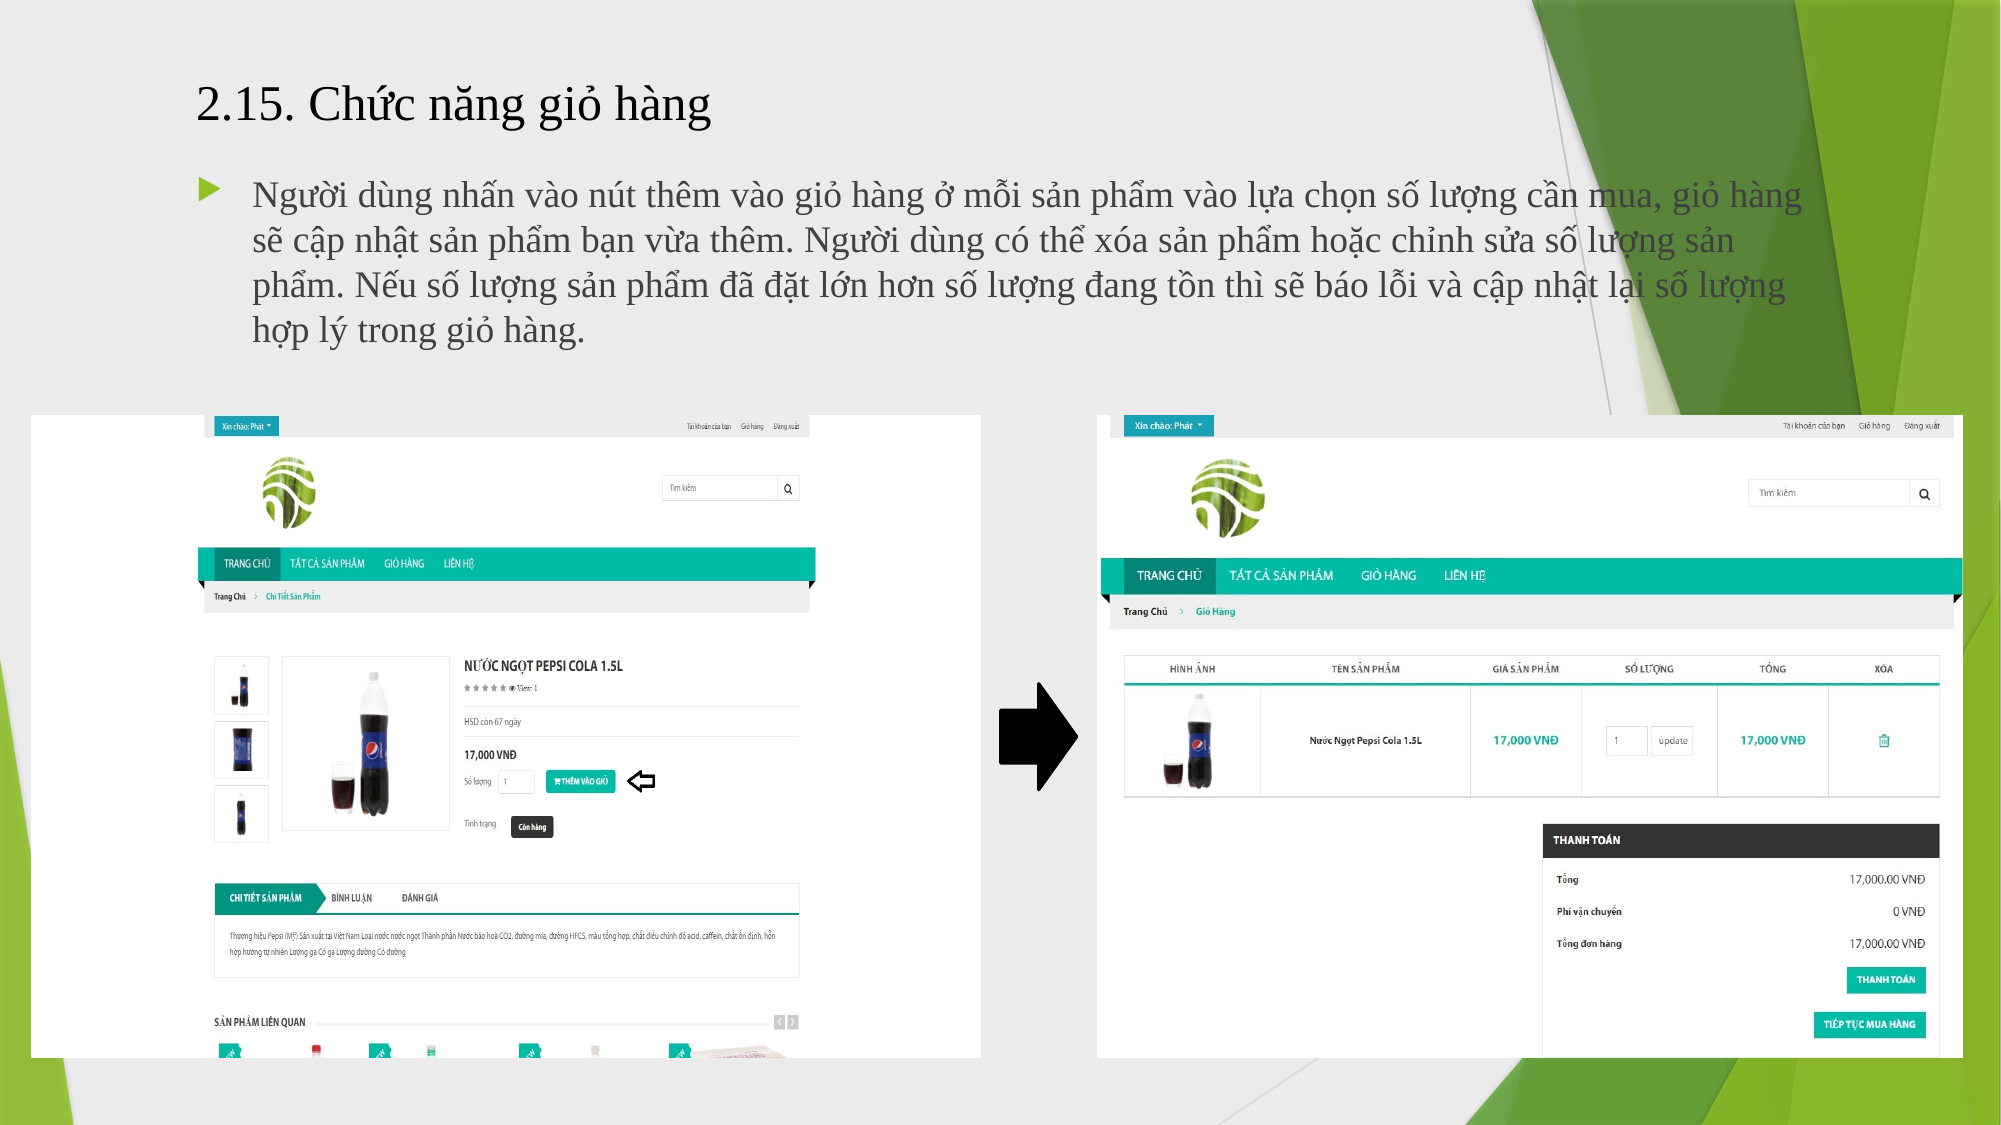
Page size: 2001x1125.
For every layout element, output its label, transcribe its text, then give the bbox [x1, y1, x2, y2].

title 2.15. Chức năng giỏ hàng [181, 63, 1724, 162]
text_box [999, 682, 1078, 792]
picture [1096, 414, 1963, 1059]
picture [30, 414, 981, 1059]
list Người dùng nhấn vào nút thêm vào giỏ hàng ở mỗi sản phẩm vào lựa chọn số lượng cần mua, giỏ hàng sẽ cập nhật sản phẩm bạn vừa thêm. Người dùng có thể xóa sản phẩm hoặc chỉnh sửa số lượng sản phẩm. Nếu số lượng sản phẩm đã đặt lớn hơn số lượng đang tồn thì sẽ báo lỗi và cập nhật lại số lượng hợp lý trong giỏ hàng. [181, 162, 1830, 377]
